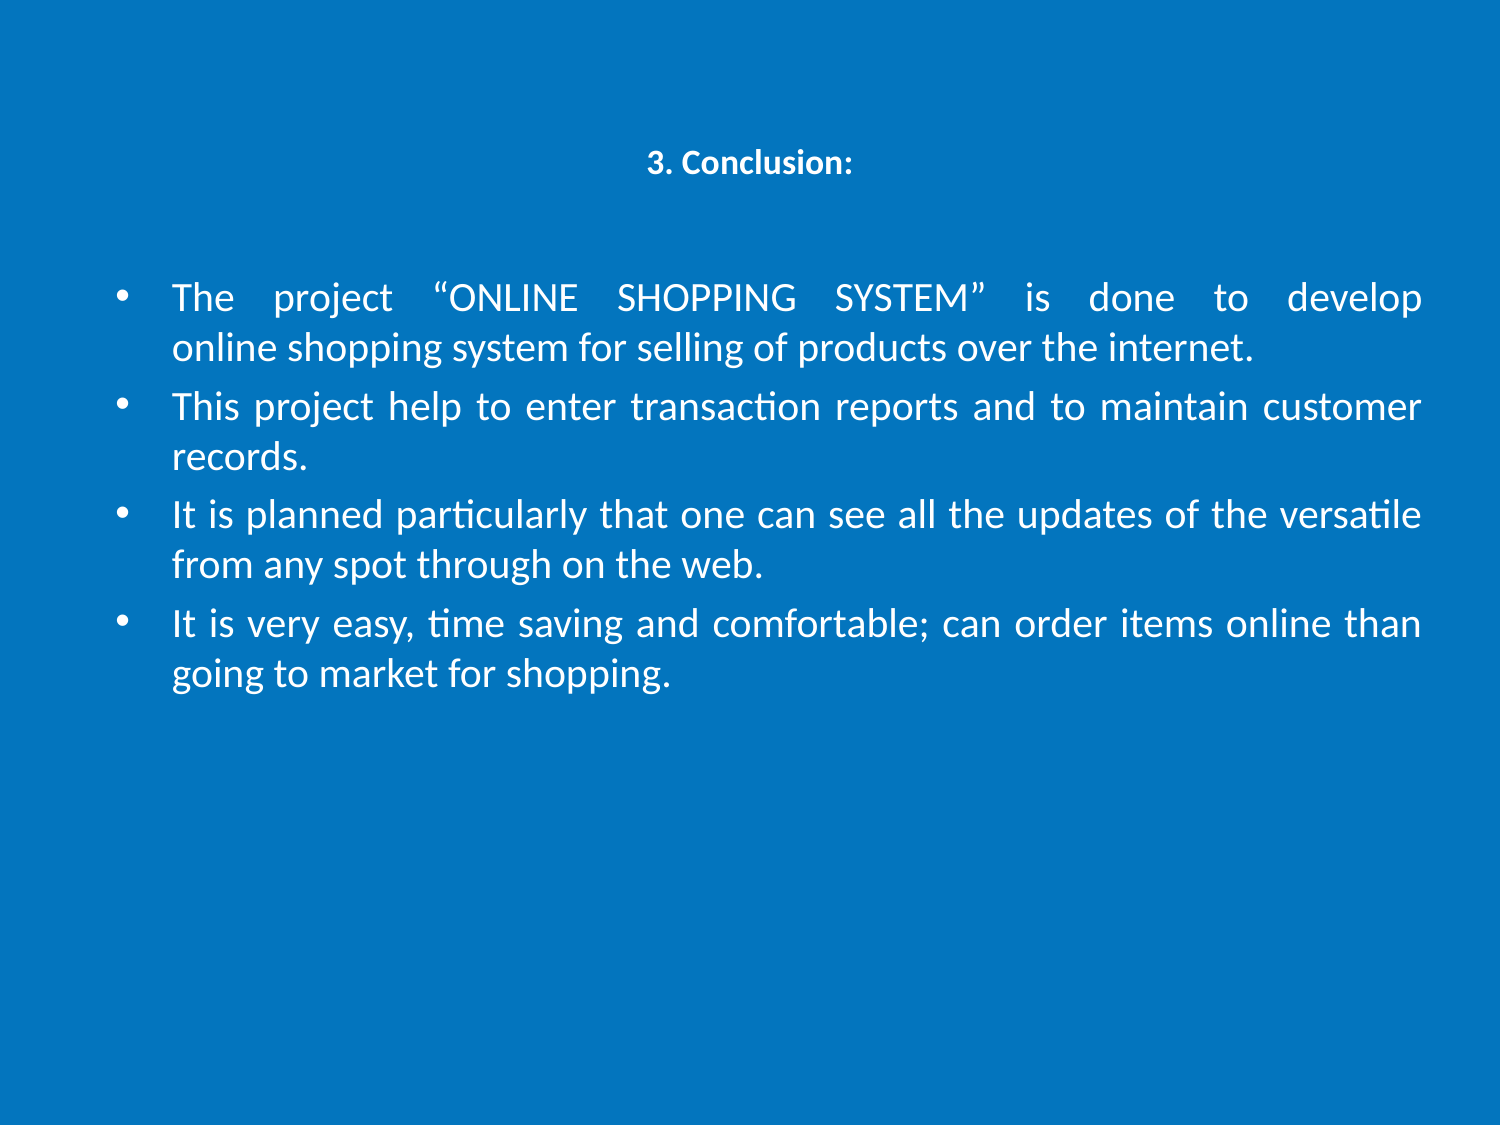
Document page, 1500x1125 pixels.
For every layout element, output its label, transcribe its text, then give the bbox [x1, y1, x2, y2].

list The project “ONLINE SHOPPING SYSTEM” is done to develop online shopping system for selling of products over the internet. This project help to enter transaction reports and to maintain customer records. It is planned particularly that one can see all the updates of the versatile from any spot through on the web. It is very easy, time saving and comfortable; can order items online than going to market for shopping. [100, 262, 1438, 900]
title 3. Conclusion: [75, 45, 1425, 233]
